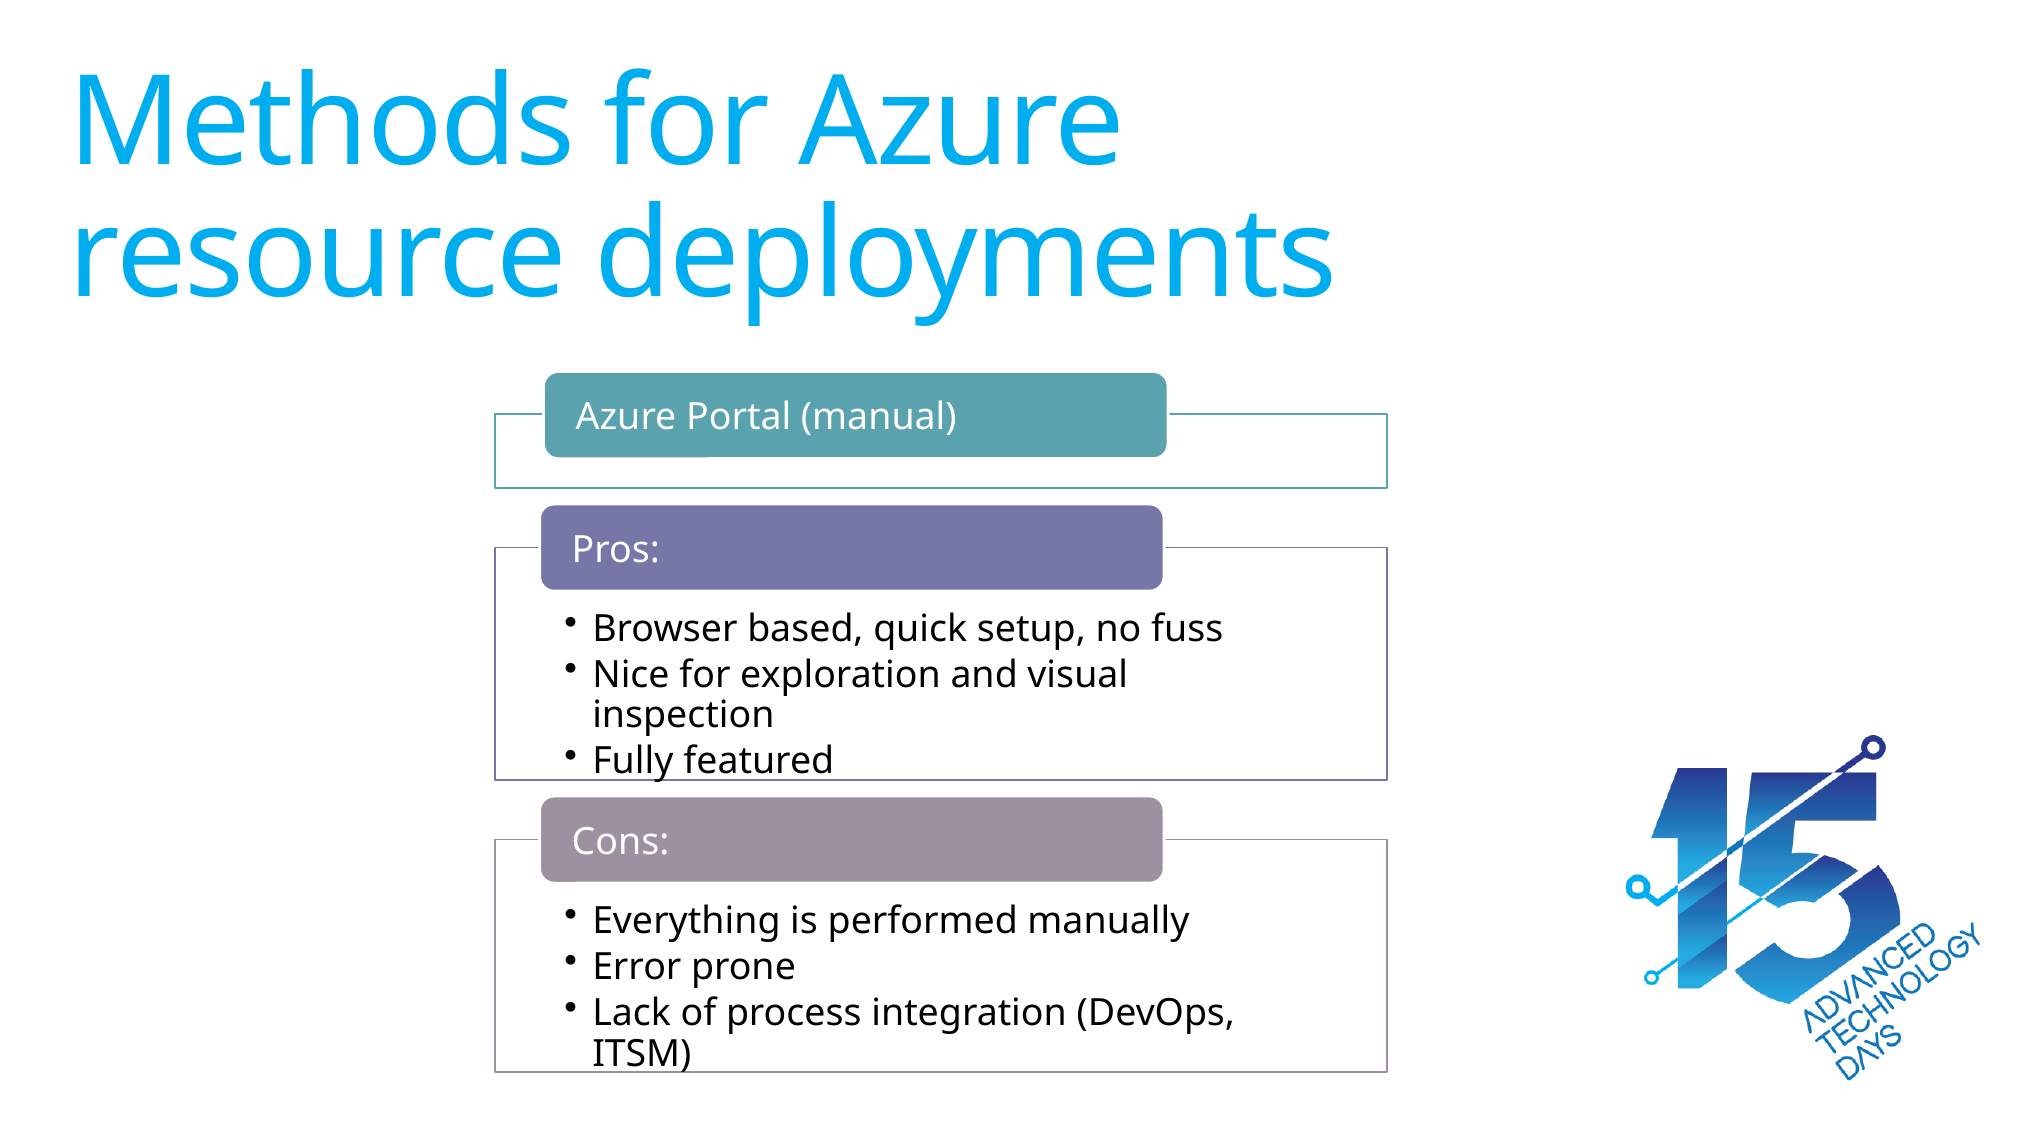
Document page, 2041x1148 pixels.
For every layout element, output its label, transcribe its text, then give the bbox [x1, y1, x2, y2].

picture [1609, 714, 1996, 1101]
title Methods for Azure resource deployments [45, 43, 1546, 344]
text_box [494, 341, 1388, 1101]
